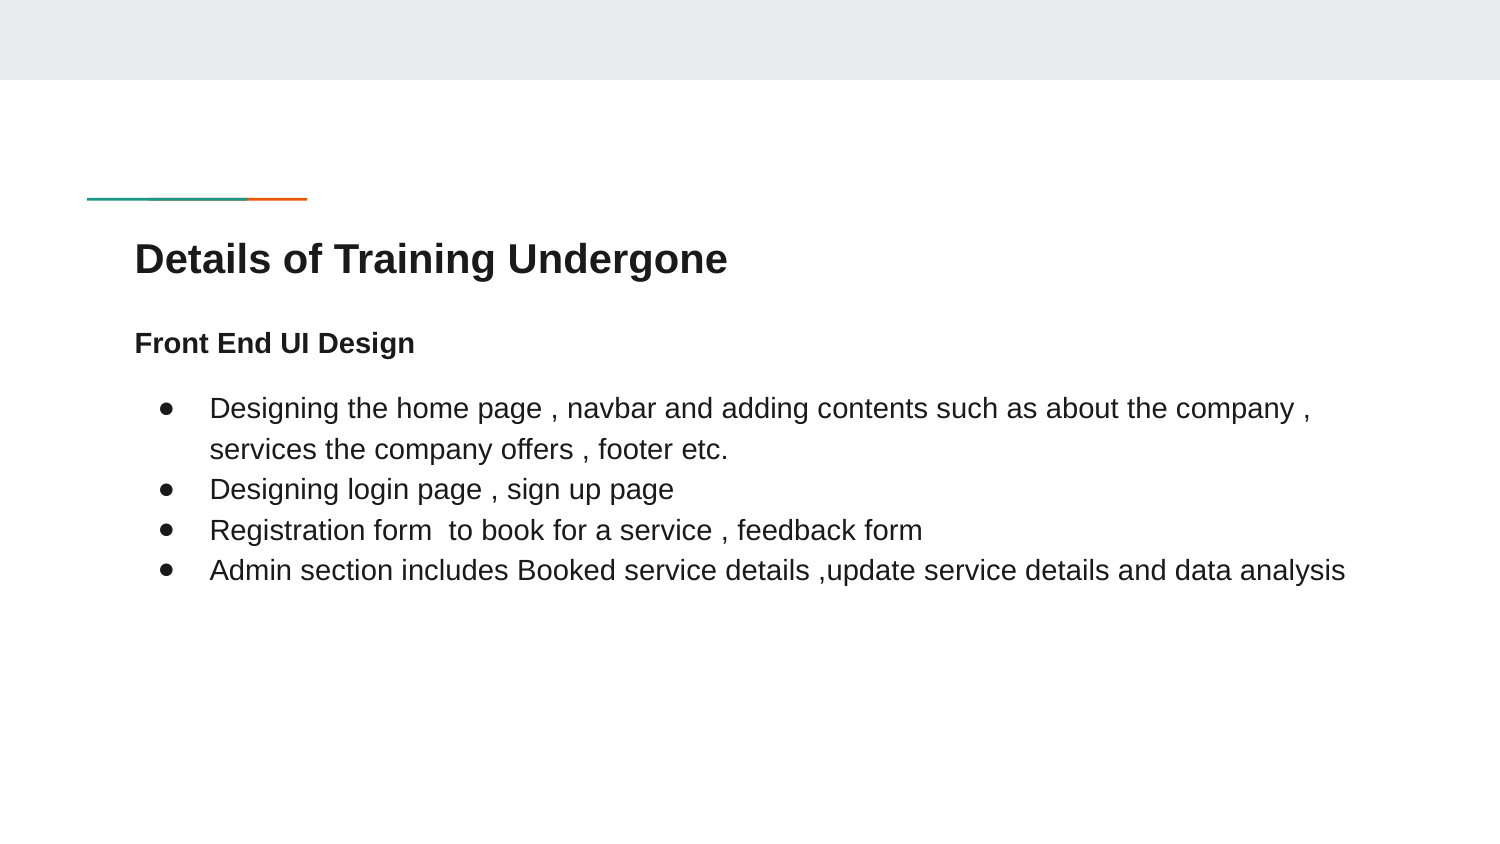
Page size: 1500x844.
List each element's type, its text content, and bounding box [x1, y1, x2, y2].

title Details of Training Undergone [119, 216, 1381, 304]
list Front End UI Design Designing the home page , navbar and adding contents such as about the company , services the company offers , footer etc. Designing login page , sign up page Registration form to book for a service , feedback form Admin section includes Booked service details ,update service details and data analysis [119, 304, 1381, 810]
